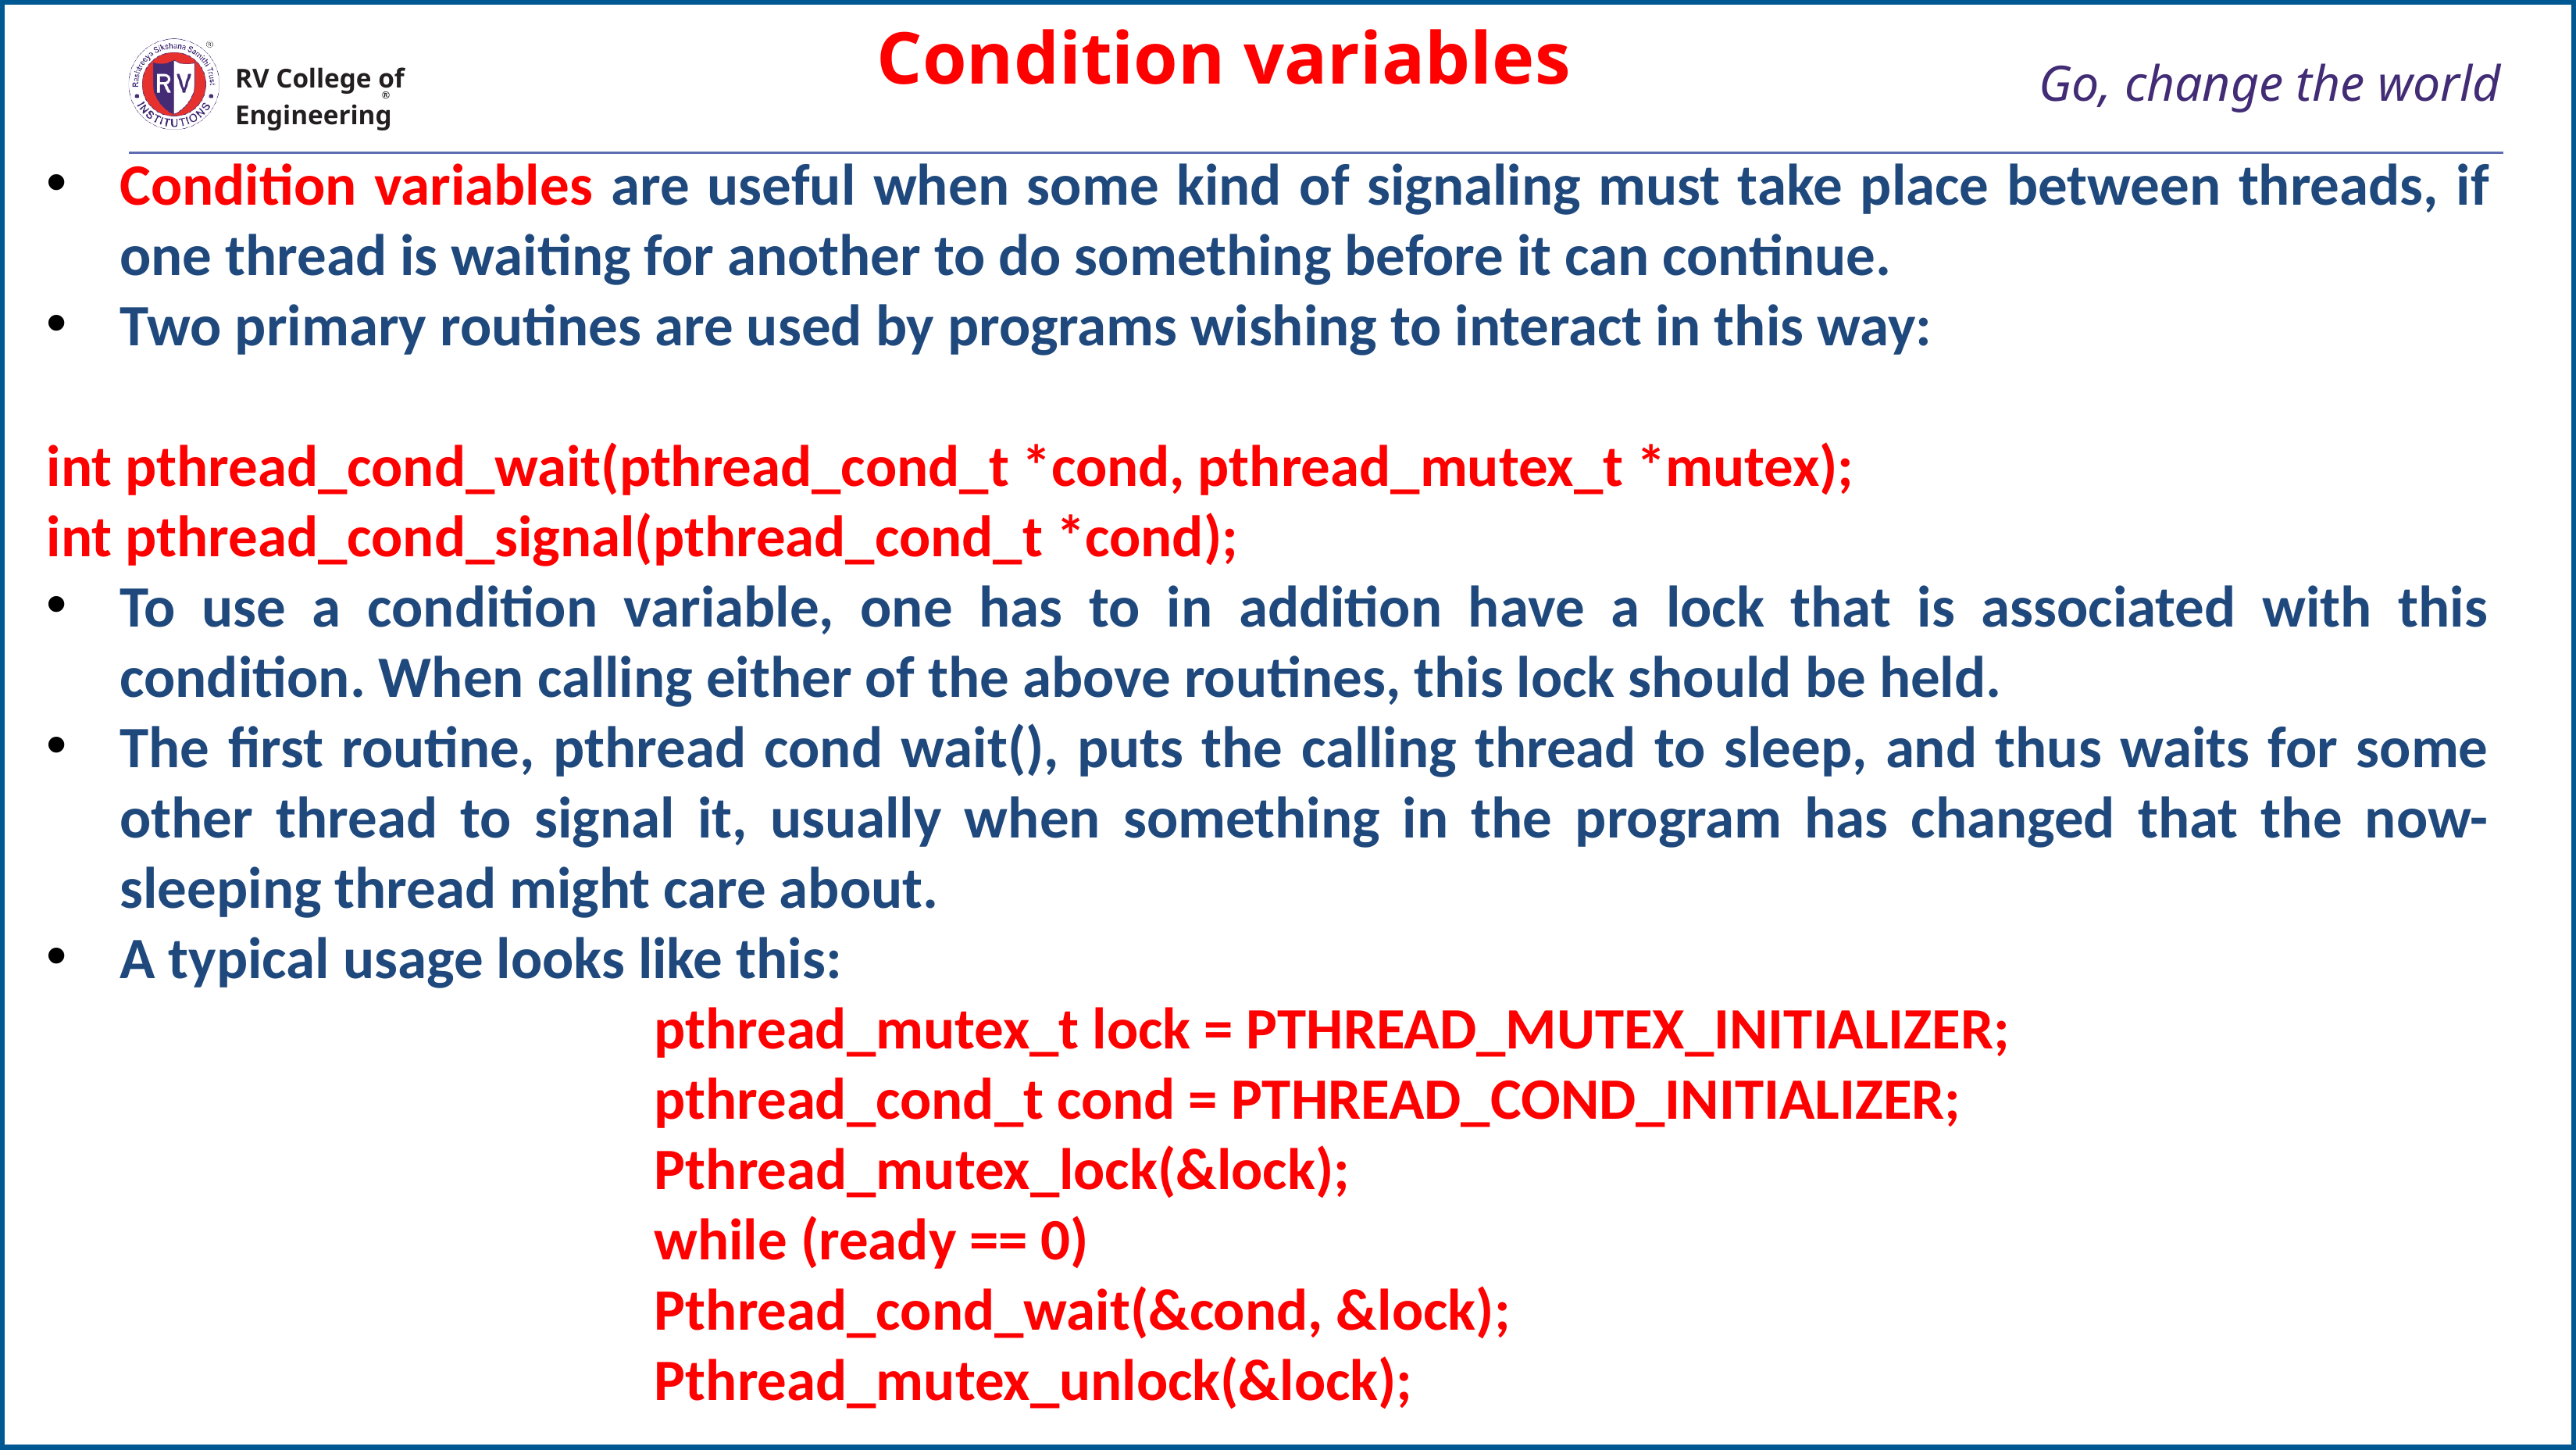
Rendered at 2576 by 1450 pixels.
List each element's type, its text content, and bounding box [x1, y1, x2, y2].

text_box Condition variables are useful when some kind of signaling must take place between threads, if one thread is waiting for another to do something before it can continue. Two primary routines are used by programs wishing to interact in this way: int pthread_cond_wait(pthread_cond_t *cond, pthread_mutex_t *mutex); int pthread_cond_signal(pthread_cond_t *cond); To use a condition variable, one has to in addition have a lock that is associated with this condition. When calling either of the above routines, this lock should be held. The first routine, pthread cond wait(), puts the calling thread to sleep, and thus waits for some other thread to signal it, usually when something in the program has changed that the now-sleeping thread might care about. A typical usage looks like this: pthread_mutex_t lock = PTHREAD_MUTEX_INITIALIZER; pthread_cond_t cond = PTHREAD_COND_INITIALIZER; Pthread_mutex_lock(&lock); while (ready == 0) Pthread_cond_wait(&cond, &lock); Pthread_mutex_unlock(&lock); [34, 141, 2503, 1419]
text_box Condition variables [643, 11, 1803, 99]
text_box [0, 0, 2576, 1450]
text_box RV College of Engineering [233, 55, 409, 130]
title Go, change the world [2029, 52, 2502, 141]
text_box [128, 38, 219, 130]
